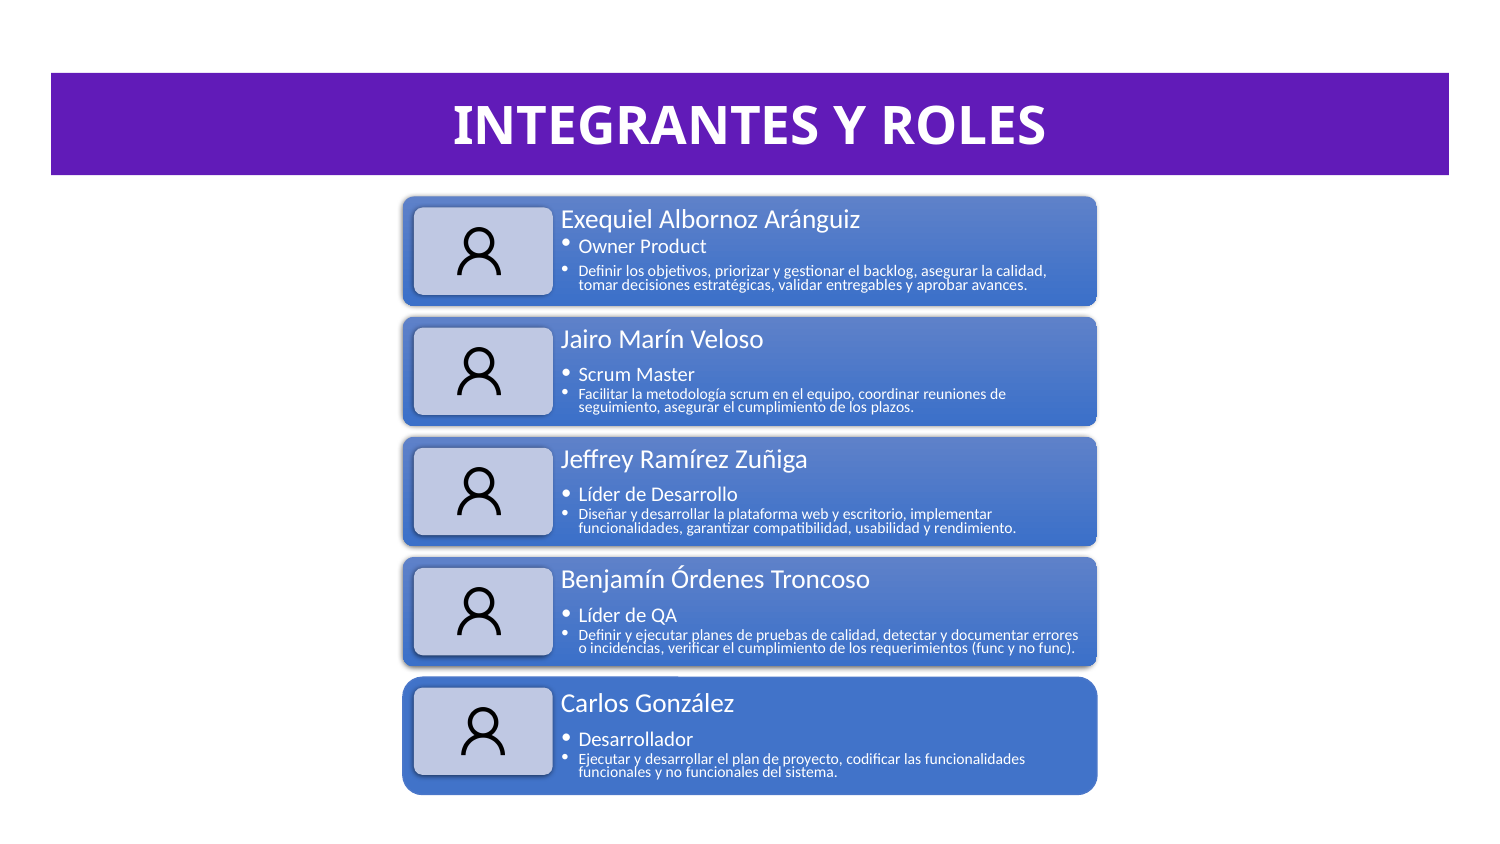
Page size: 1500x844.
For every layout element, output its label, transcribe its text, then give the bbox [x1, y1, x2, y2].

picture [444, 216, 515, 286]
text_box [413, 687, 552, 775]
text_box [402, 196, 1098, 667]
picture [444, 576, 515, 647]
picture [448, 696, 518, 766]
picture [444, 456, 515, 527]
picture [444, 336, 515, 406]
text_box [402, 677, 1089, 795]
text_box Carlos González Desarrollador Ejecutar y desarrollar el plan de proyecto, codificar las funcionalidades funcionales y no funcionales del sistema. [552, 681, 1097, 791]
title INTEGRANTES Y ROLES [51, 72, 1449, 176]
